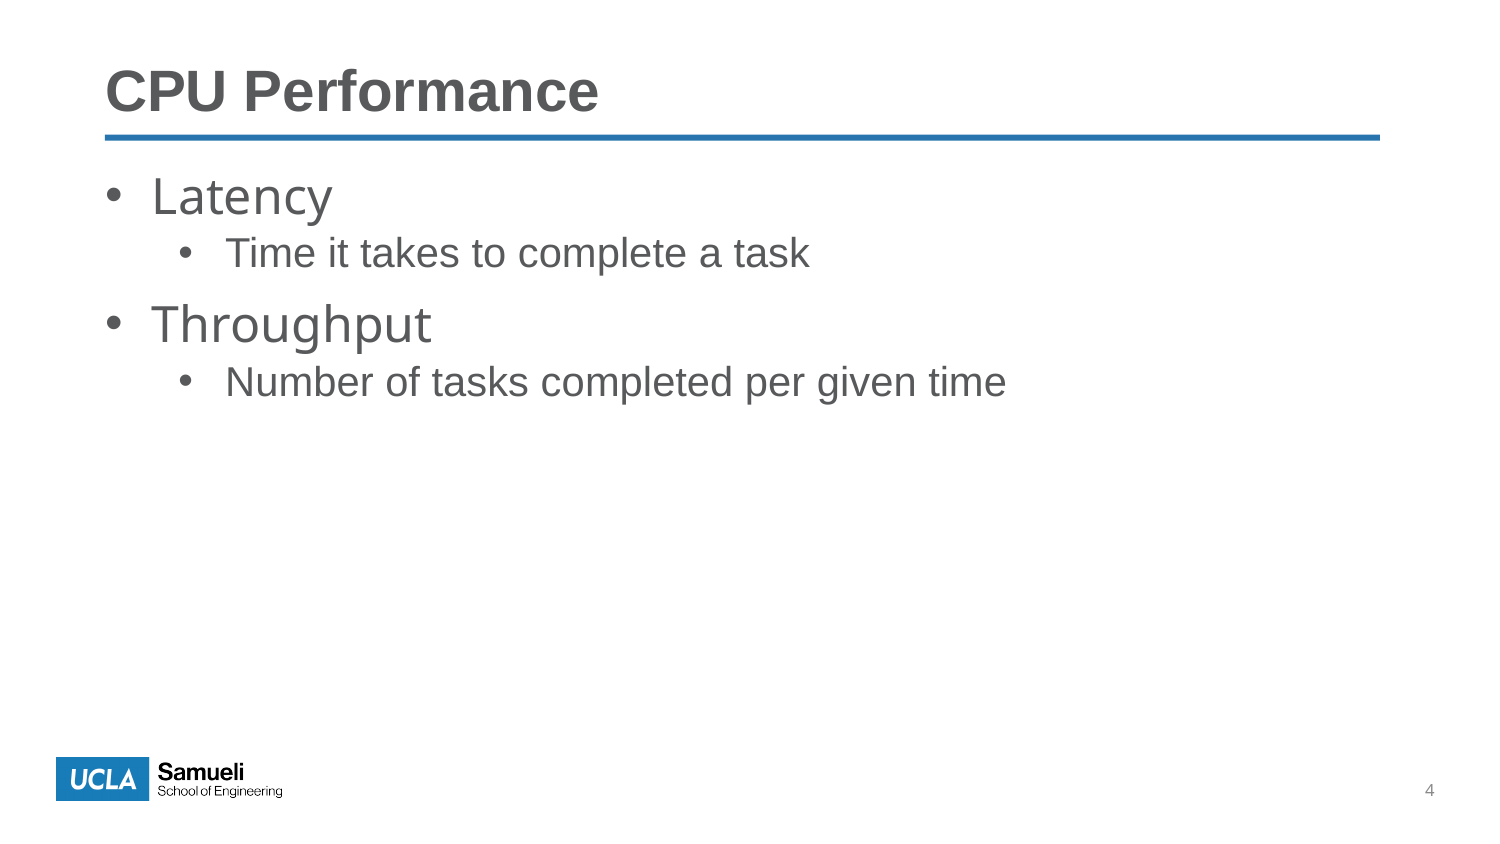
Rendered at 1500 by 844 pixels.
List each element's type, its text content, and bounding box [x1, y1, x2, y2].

text_box Latency Time it takes to complete a task Throughput Number of tasks completed per given time [104, 164, 1444, 547]
slide_number 4 [1425, 780, 1500, 840]
text_box CPU Performance [104, 61, 1380, 125]
picture [56, 757, 282, 801]
